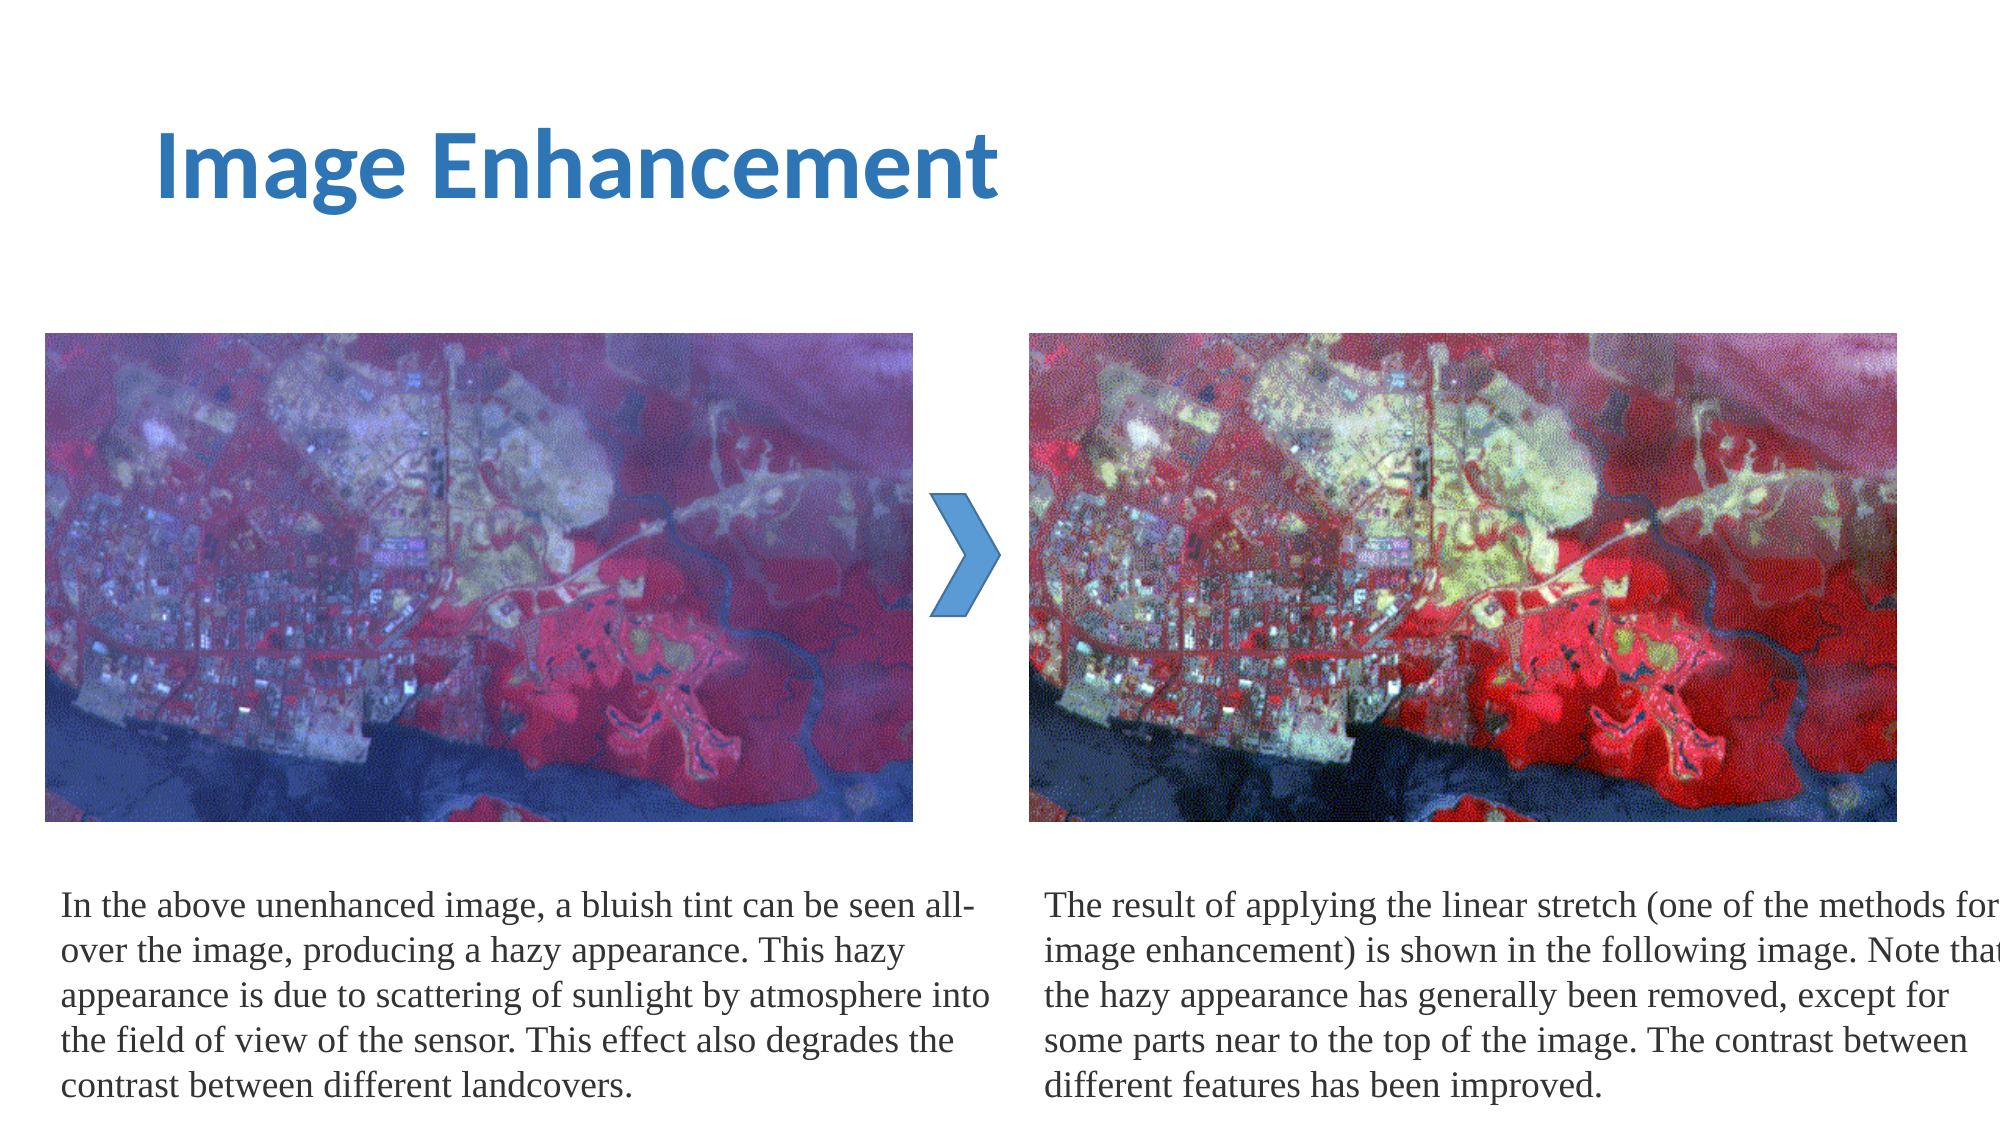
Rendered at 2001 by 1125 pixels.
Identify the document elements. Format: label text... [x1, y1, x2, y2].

text_box Image Enhancement [139, 91, 1016, 226]
picture [1029, 333, 1897, 822]
text_box [929, 493, 1002, 618]
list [45, 333, 913, 822]
text_box In the above unenhanced image, a bluish tint can be seen all-over the image, producing a hazy appearance. This hazy appearance is due to scattering of sunlight by atmosphere into the field of view of the sensor. This effect also degrades the contrast between different landcovers. [45, 872, 1029, 1112]
text_box The result of applying the linear stretch (one of the methods for image enhancement) is shown in the following image. Note that the hazy appearance has generally been removed, except for some parts near to the top of the image. The contrast between different features has been improved. [1029, 872, 2000, 1112]
